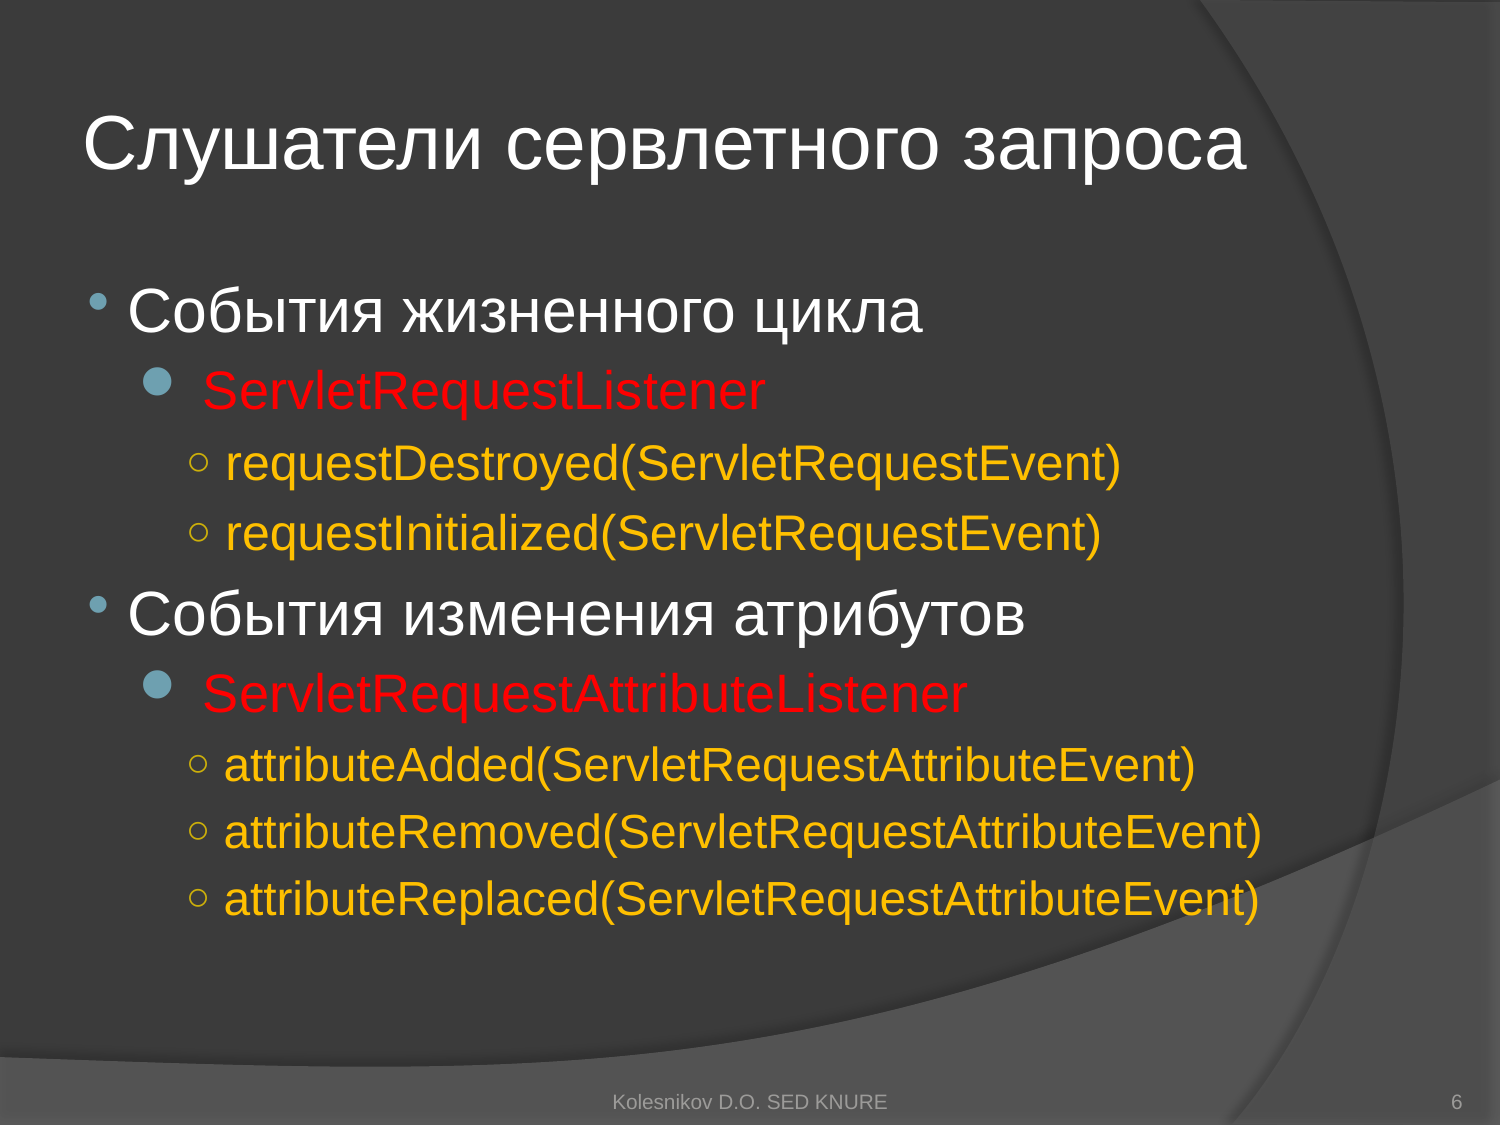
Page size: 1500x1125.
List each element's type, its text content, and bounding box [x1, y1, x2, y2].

slide_number 6 [1337, 1053, 1463, 1114]
title Слушатели сервлетного запроса [75, 45, 1300, 233]
footer Kolesnikov D.O. SED KNURE [512, 1053, 988, 1114]
list События жизненного цикла ServletRequestListener requestDestroyed(ServletRequestEvent) requestInitialized(ServletRequestEvent) События изменения атрибутов ServletRequestAttributeListener attributeAdded(ServletRequestAttributeEvent) attributeRemoved(ServletRequestAttributeEvent) attributeReplaced(ServletRequestAttributeEvent) [75, 262, 1300, 1005]
